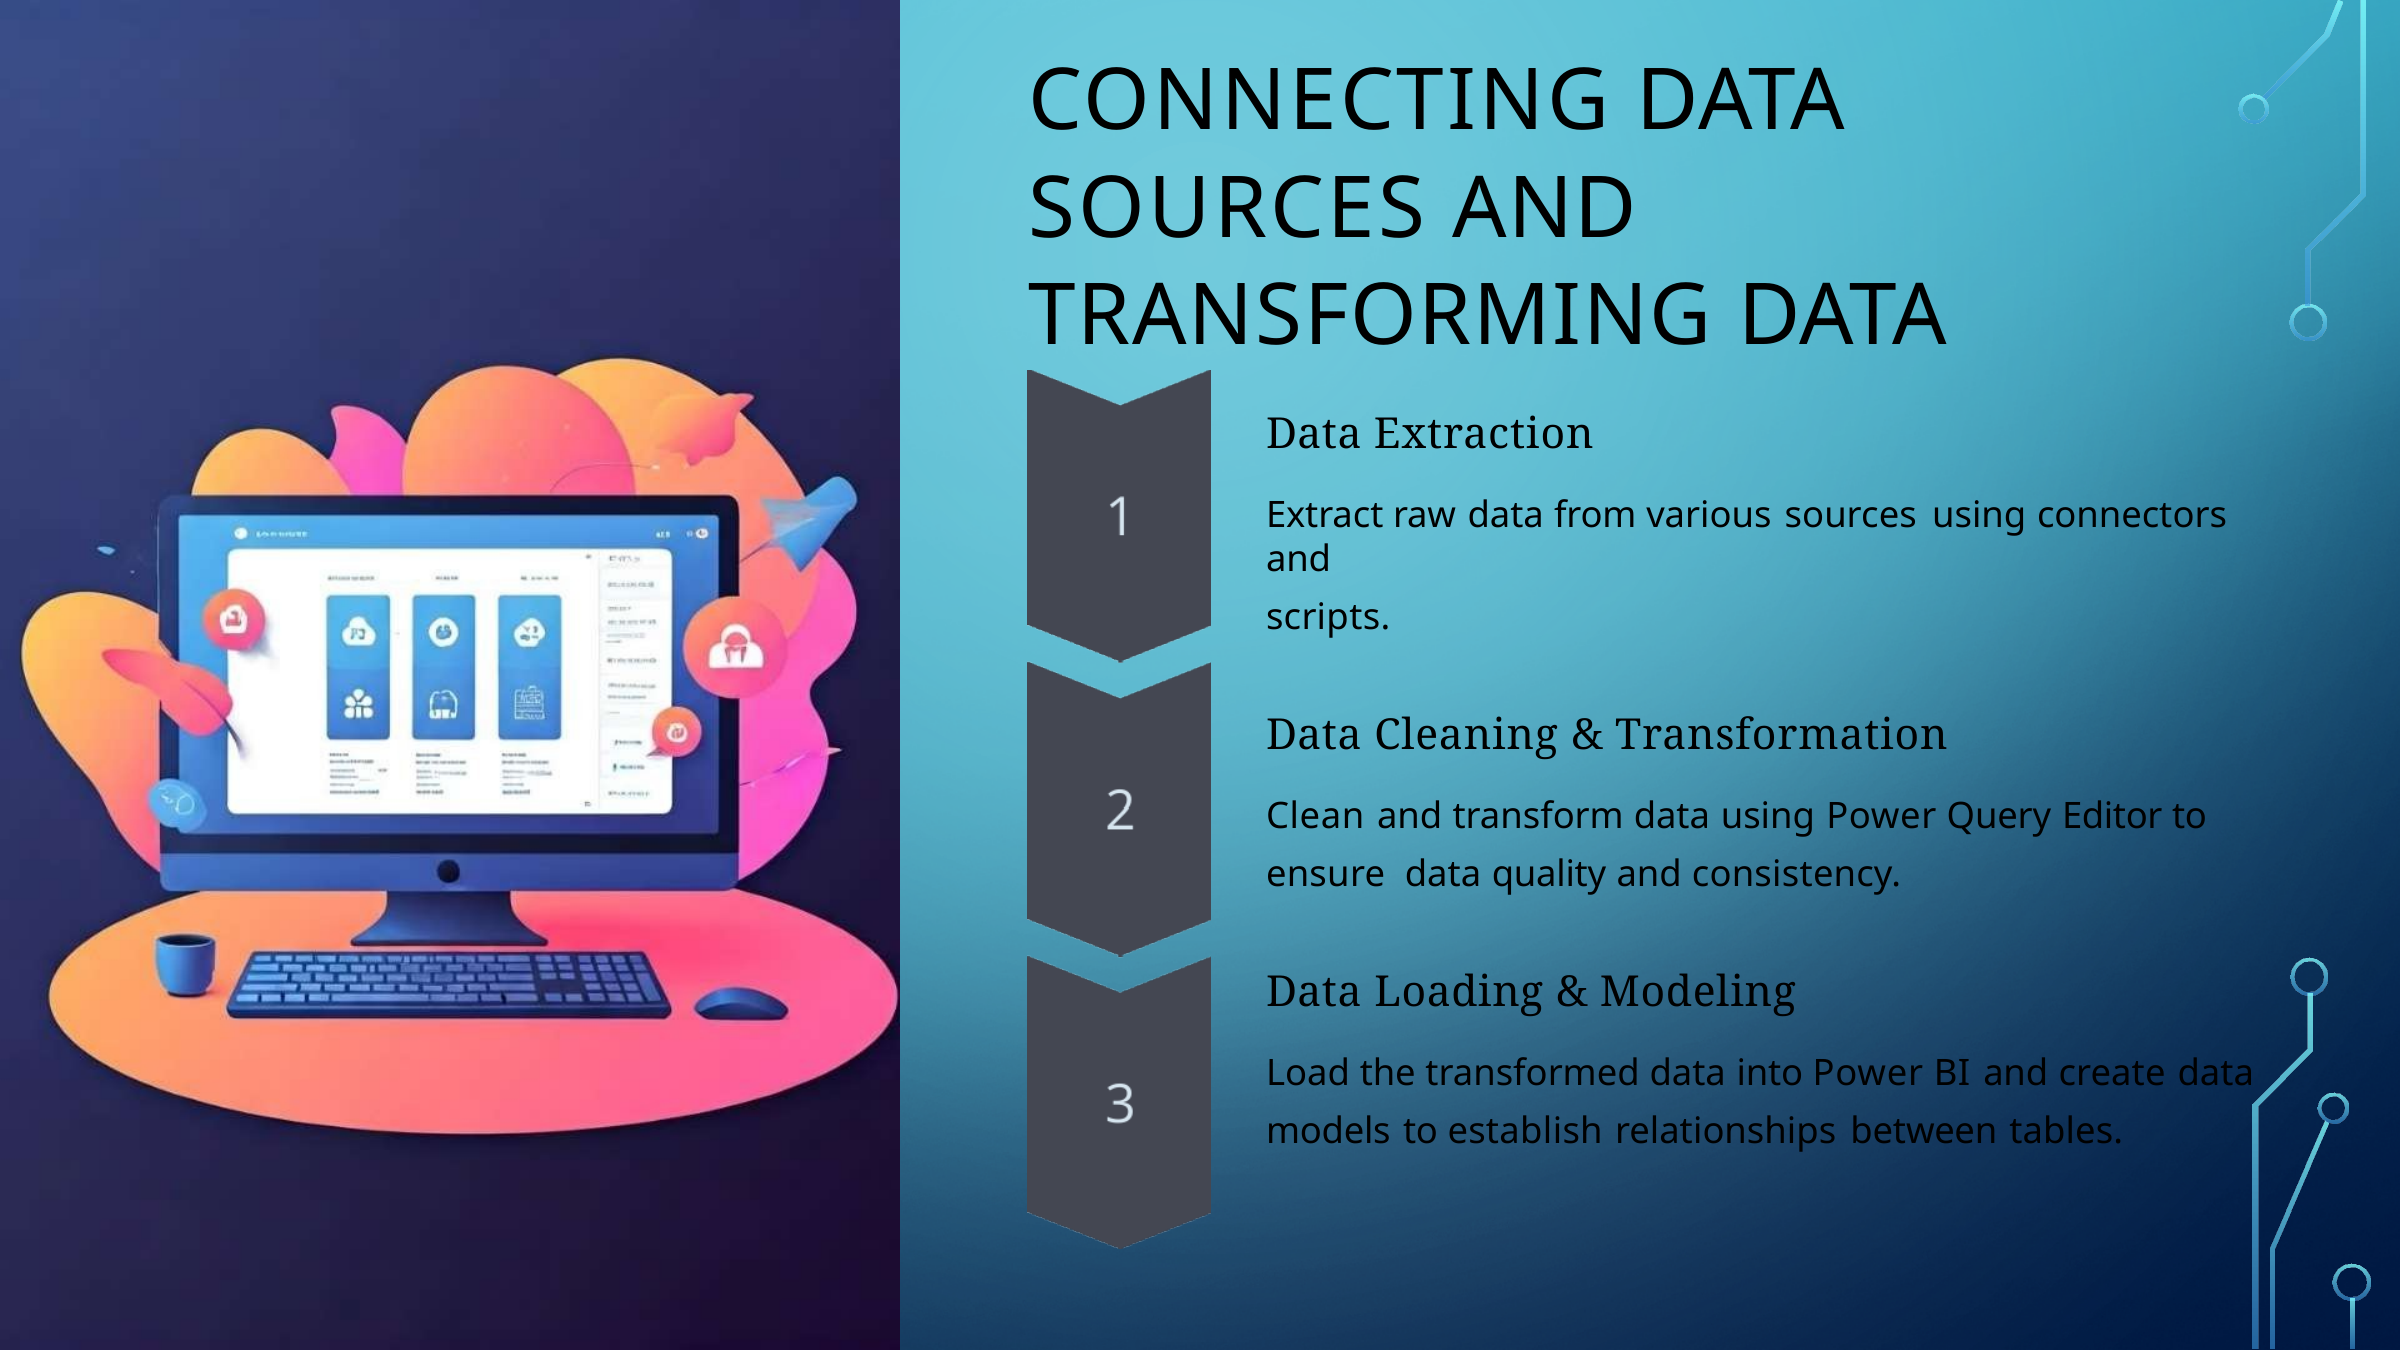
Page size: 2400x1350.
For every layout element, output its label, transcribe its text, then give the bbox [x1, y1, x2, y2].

title Connecting Data Sources and Transforming Data [1026, 37, 2208, 362]
picture [1027, 370, 1212, 1250]
text_box Data Extraction Extract raw data from various sources using connectors and scripts. Data Cleaning & Transformation Clean and transform data using Power Query Editor to ensure data quality and consistency. Data Loading & Modeling Load the transformed data into Power BI and create data models to establish relationships between tables. [1264, 403, 2263, 1151]
picture [0, 0, 901, 1350]
